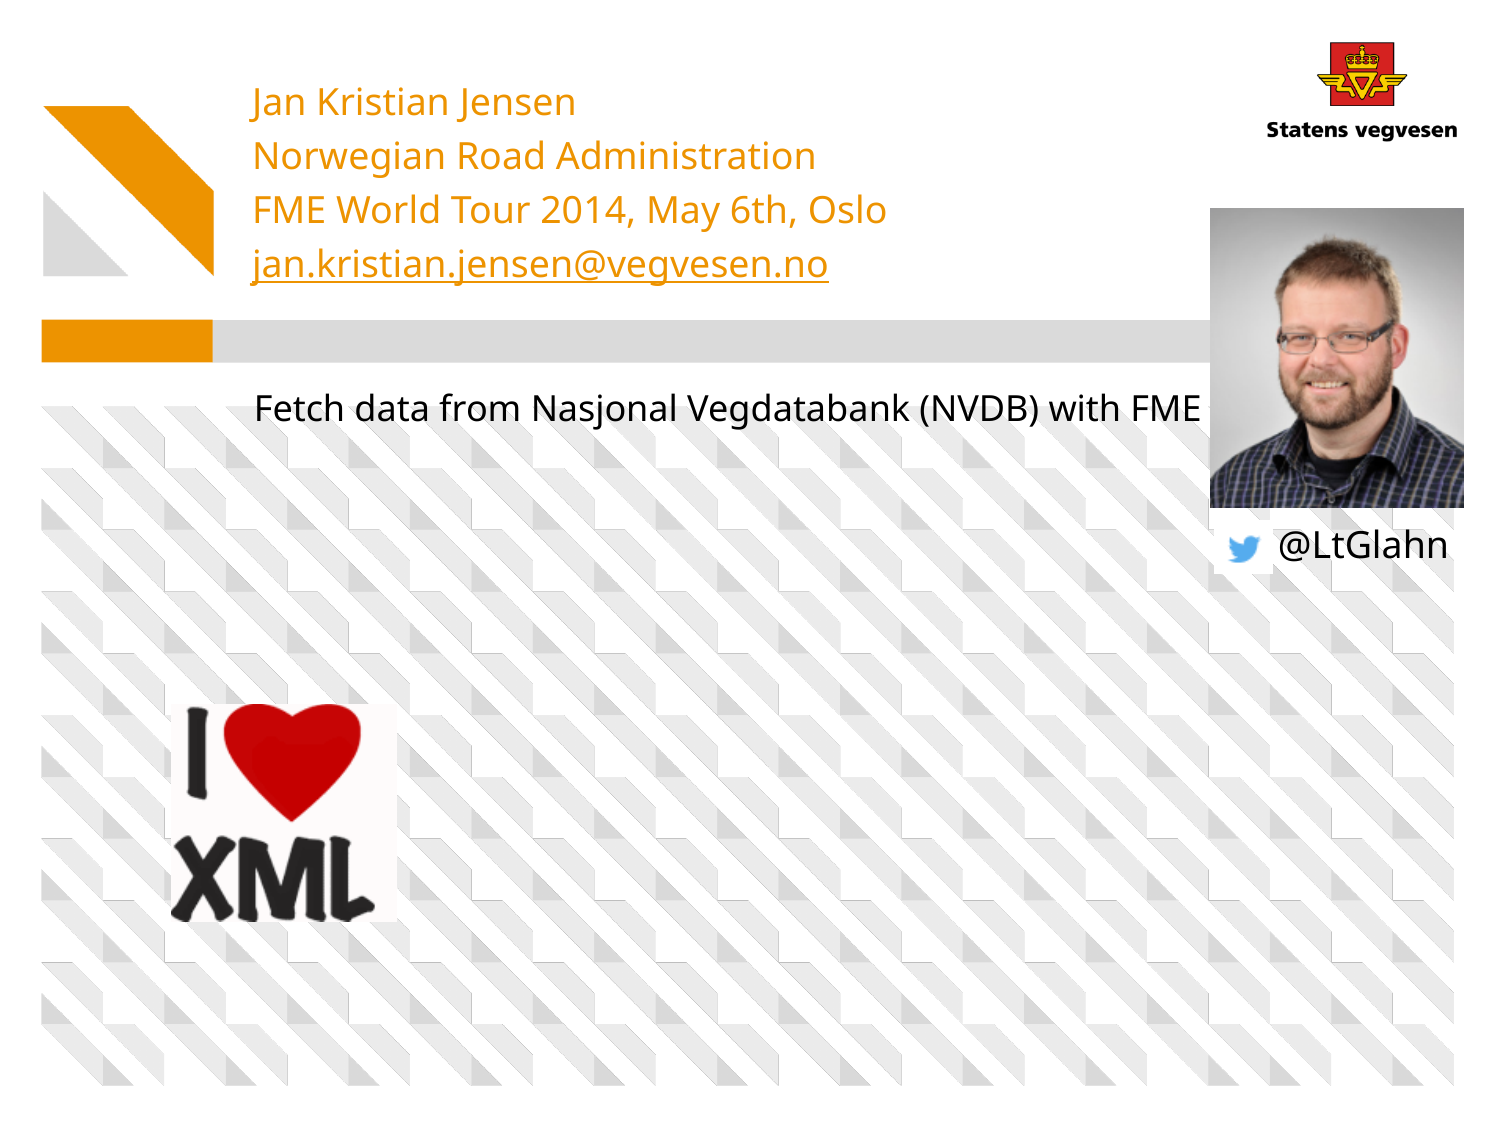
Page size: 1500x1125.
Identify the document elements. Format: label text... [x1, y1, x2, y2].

picture [1252, 0, 1500, 144]
title Fetch data from Nasjonal Vegdatabank (NVDB) with FME [253, 385, 1205, 468]
text_box @LtGlahn [1272, 516, 1465, 573]
subtitle Jan Kristian Jensen Norwegian Road Administration FME World Tour 2014, May 6th, Oslo jan.kristian.jensen@vegvesen.no [252, 78, 1216, 315]
picture [41, 207, 1464, 1086]
picture [0, 0, 223, 296]
